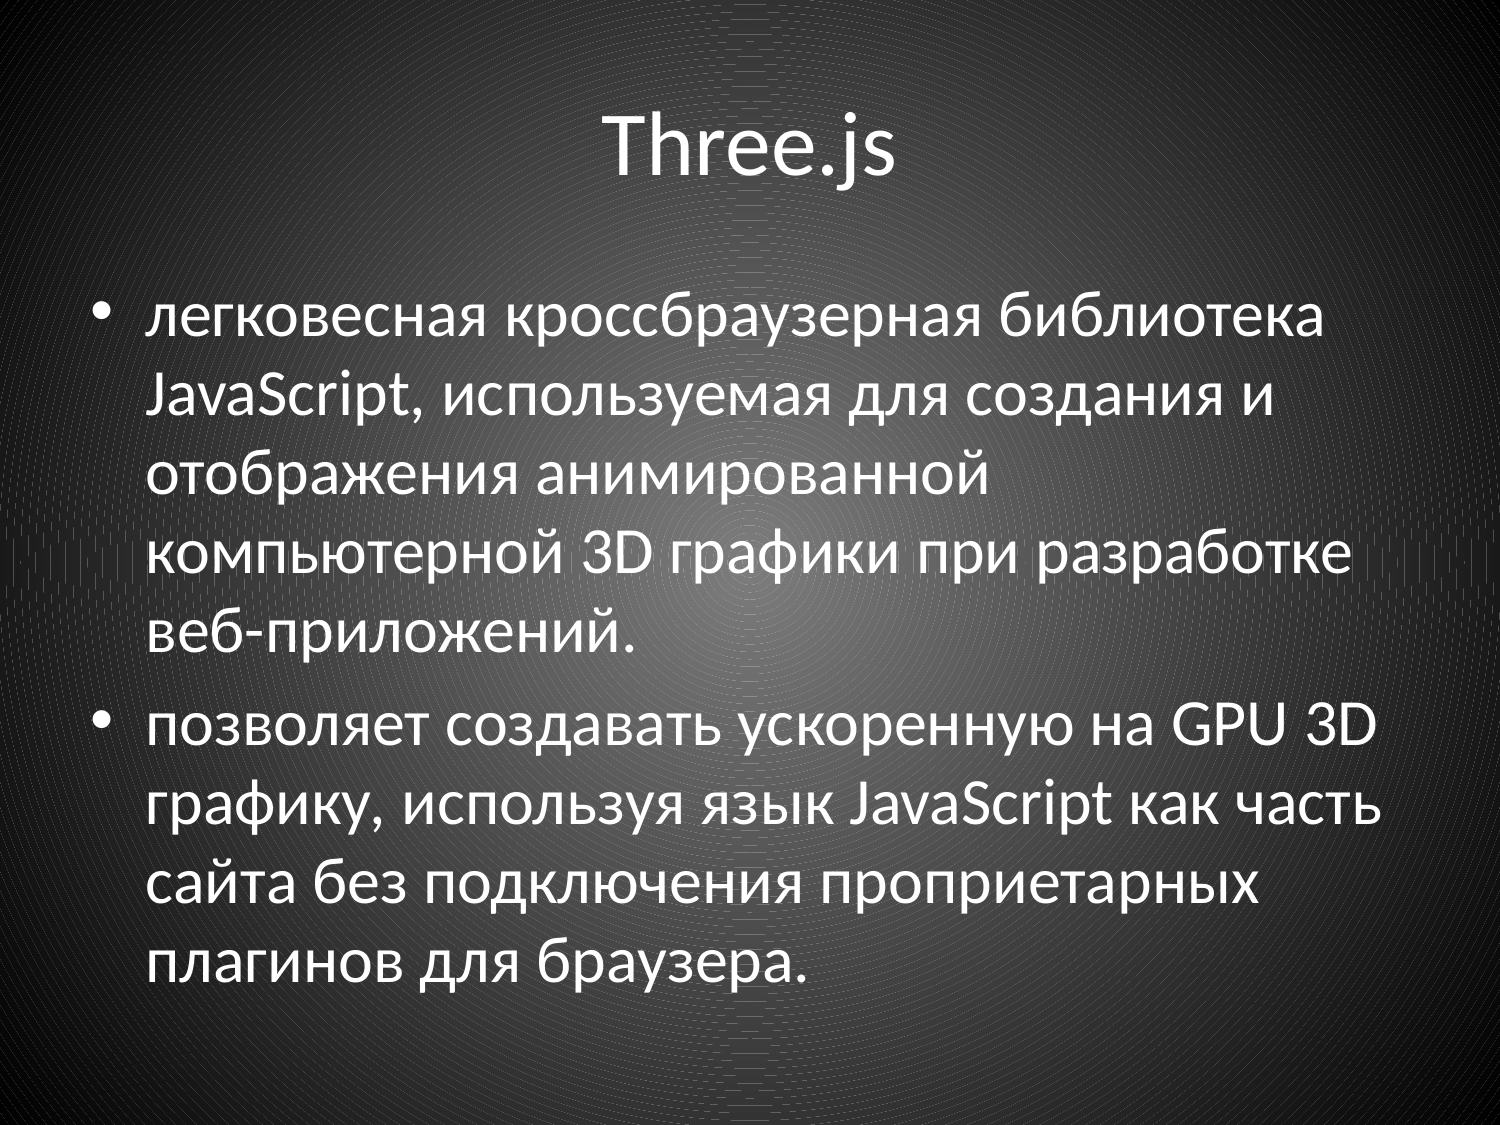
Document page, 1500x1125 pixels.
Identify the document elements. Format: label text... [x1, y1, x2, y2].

list легковесная кроссбраузерная библиотека JavaScript, используемая для создания и отображения анимированной компьютерной 3D графики при разработке веб-приложений. позволяет создавать ускоренную на GPU 3D графику, используя язык JavaScript как часть сайта без подключения проприетарных плагинов для браузера. [75, 262, 1425, 1005]
title Three.js [75, 45, 1425, 233]
